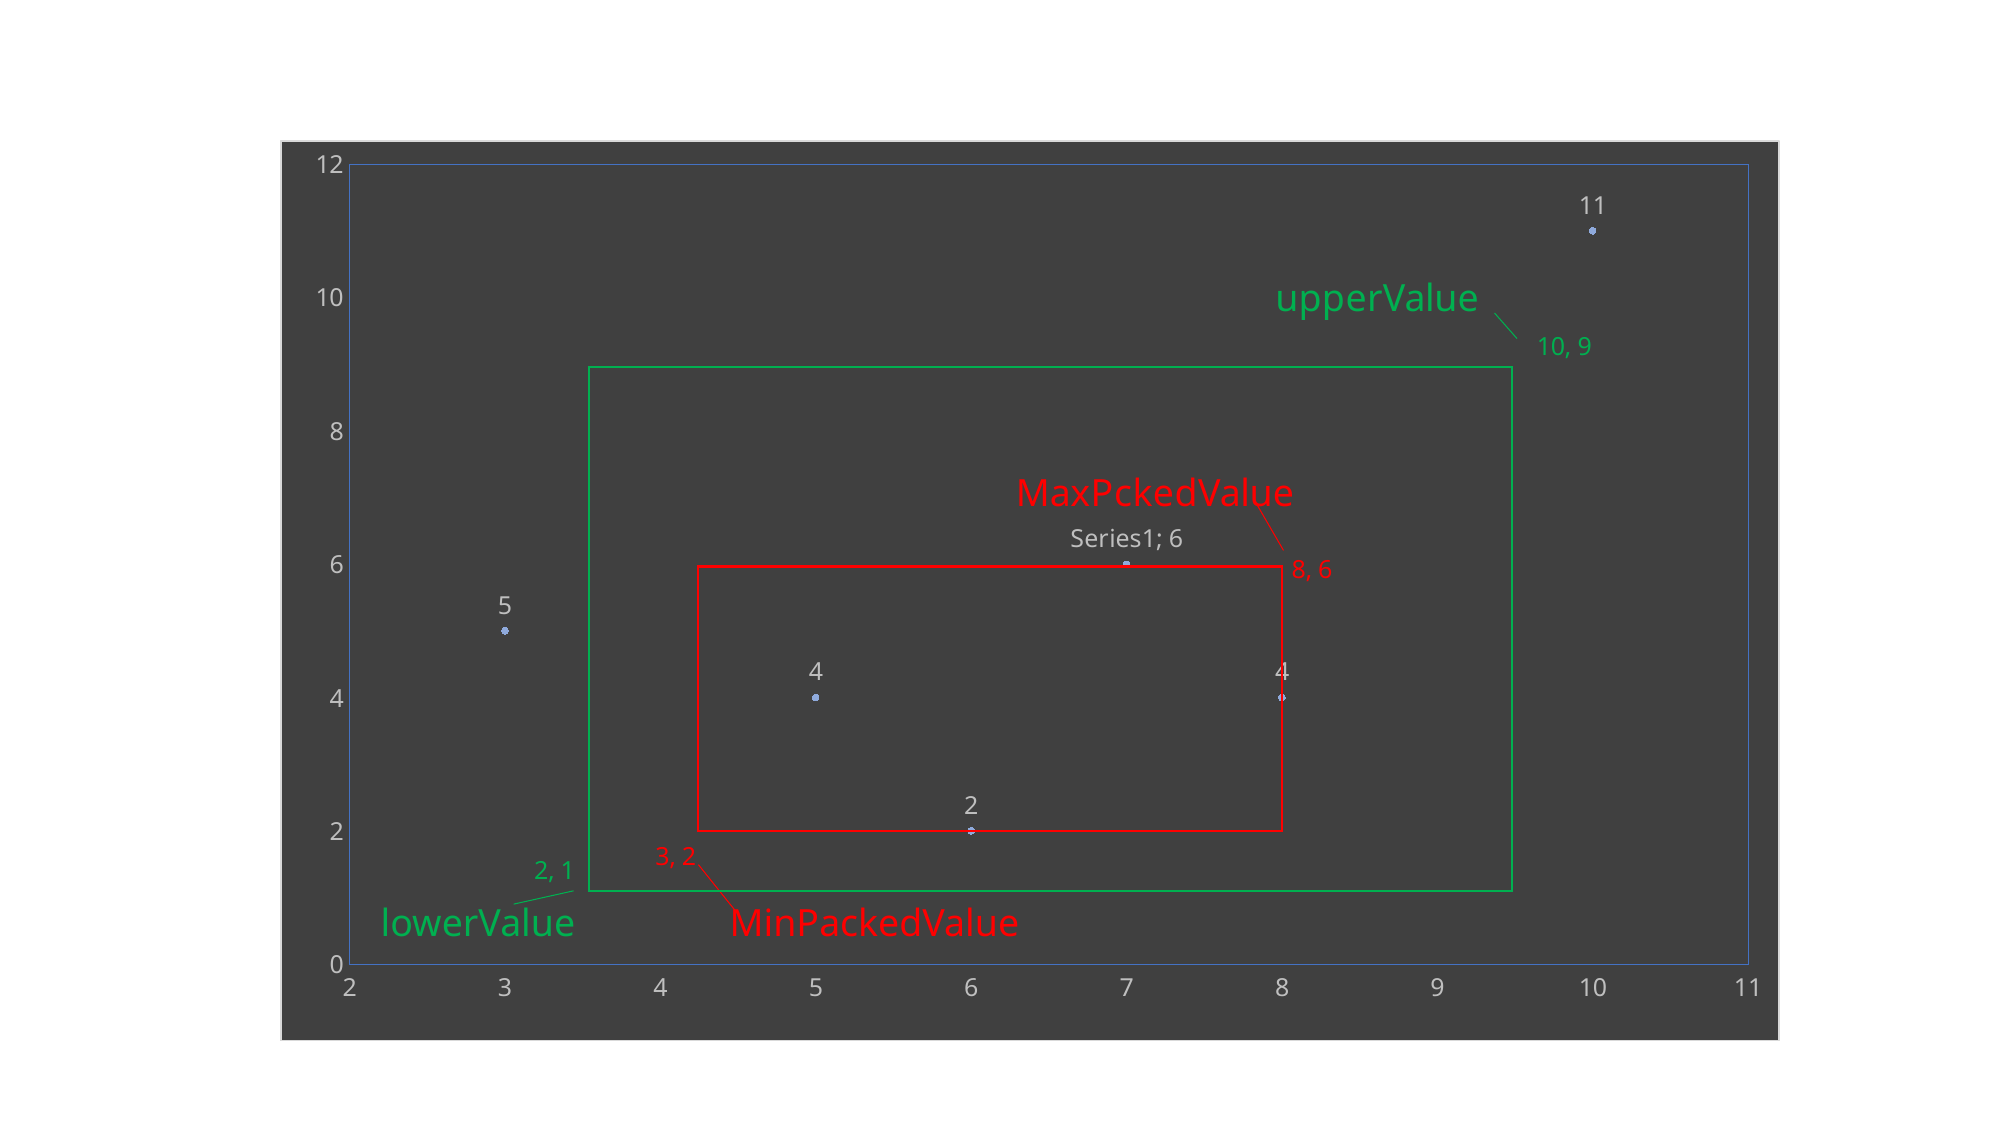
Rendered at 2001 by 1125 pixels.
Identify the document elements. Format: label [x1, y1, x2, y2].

chart [279, 139, 1780, 1042]
